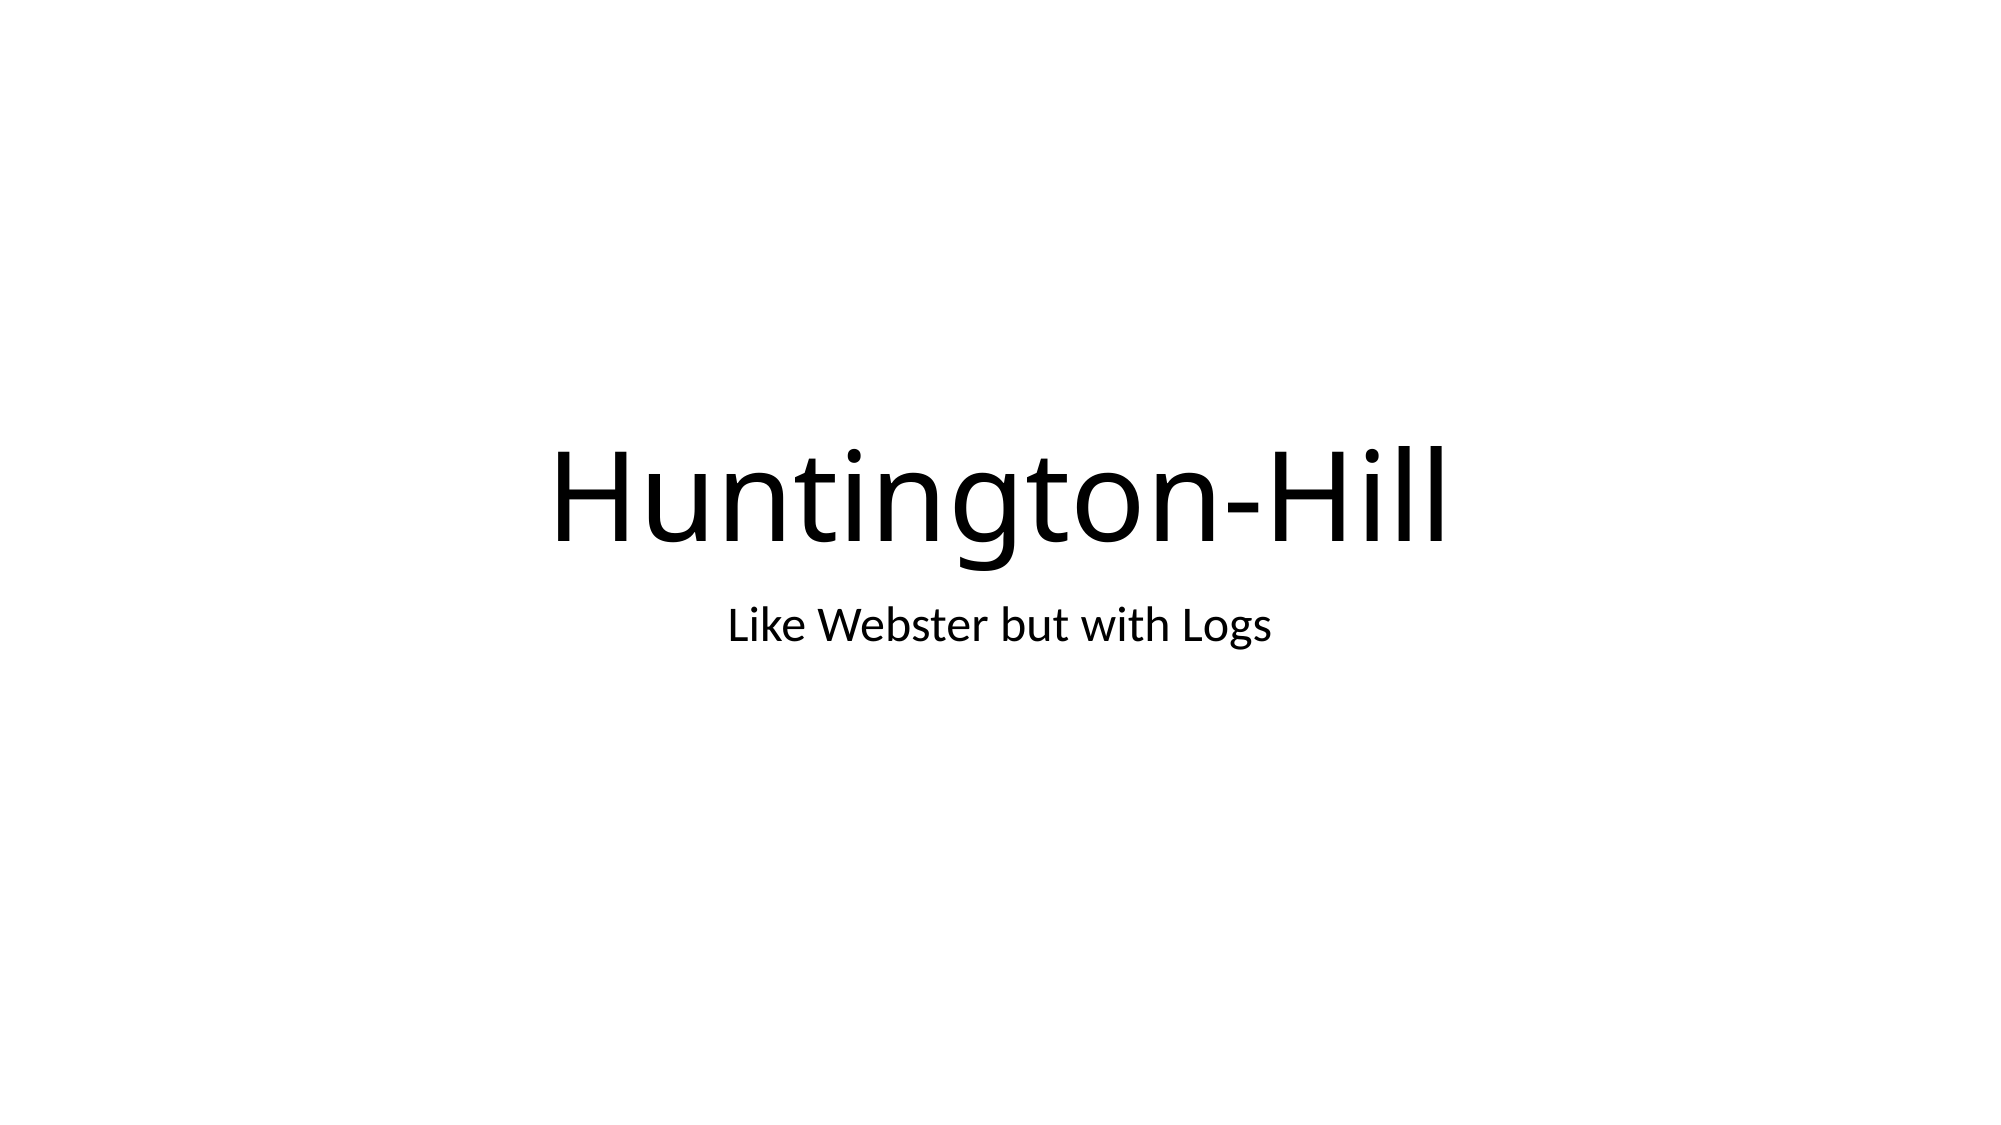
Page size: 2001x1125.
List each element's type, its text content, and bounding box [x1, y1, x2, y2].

title Huntington-Hill [249, 184, 1750, 576]
subtitle Like Webster but with Logs [249, 590, 1750, 863]
